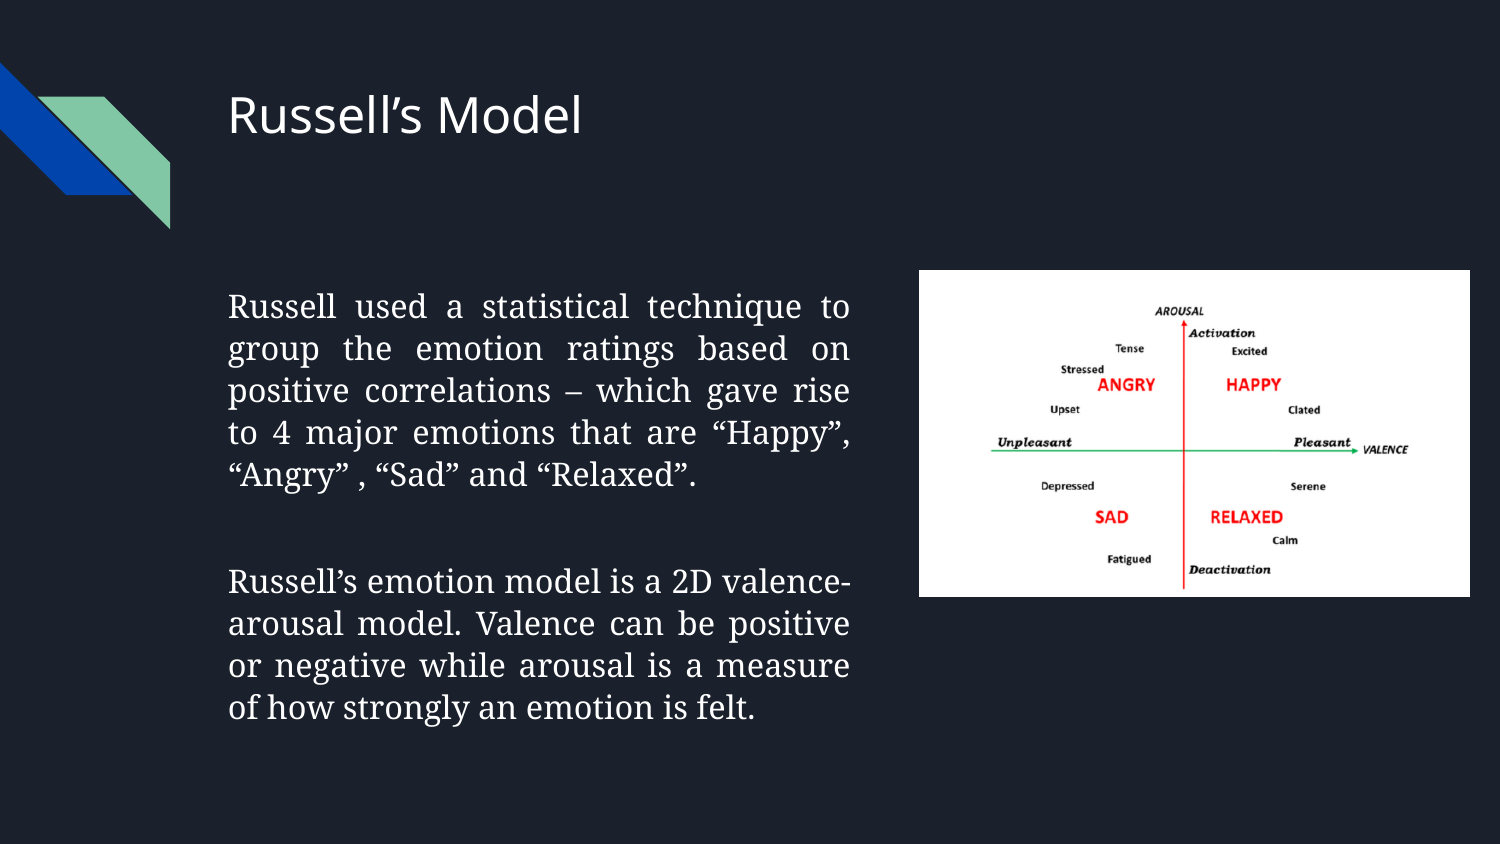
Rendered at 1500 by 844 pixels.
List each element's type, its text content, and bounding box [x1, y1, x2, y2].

picture [919, 269, 1470, 597]
list Russell used a statistical technique to group the emotion ratings based on positive correlations – which gave rise to 4 major emotions that are “Happy”, “Angry” , “Sad” and “Relaxed”. Russell’s emotion model is a 2D valence-arousal model. Valence can be positive or negative while arousal is a measure of how strongly an emotion is felt. [212, 270, 867, 763]
title Russell’s Model [212, 64, 1368, 215]
